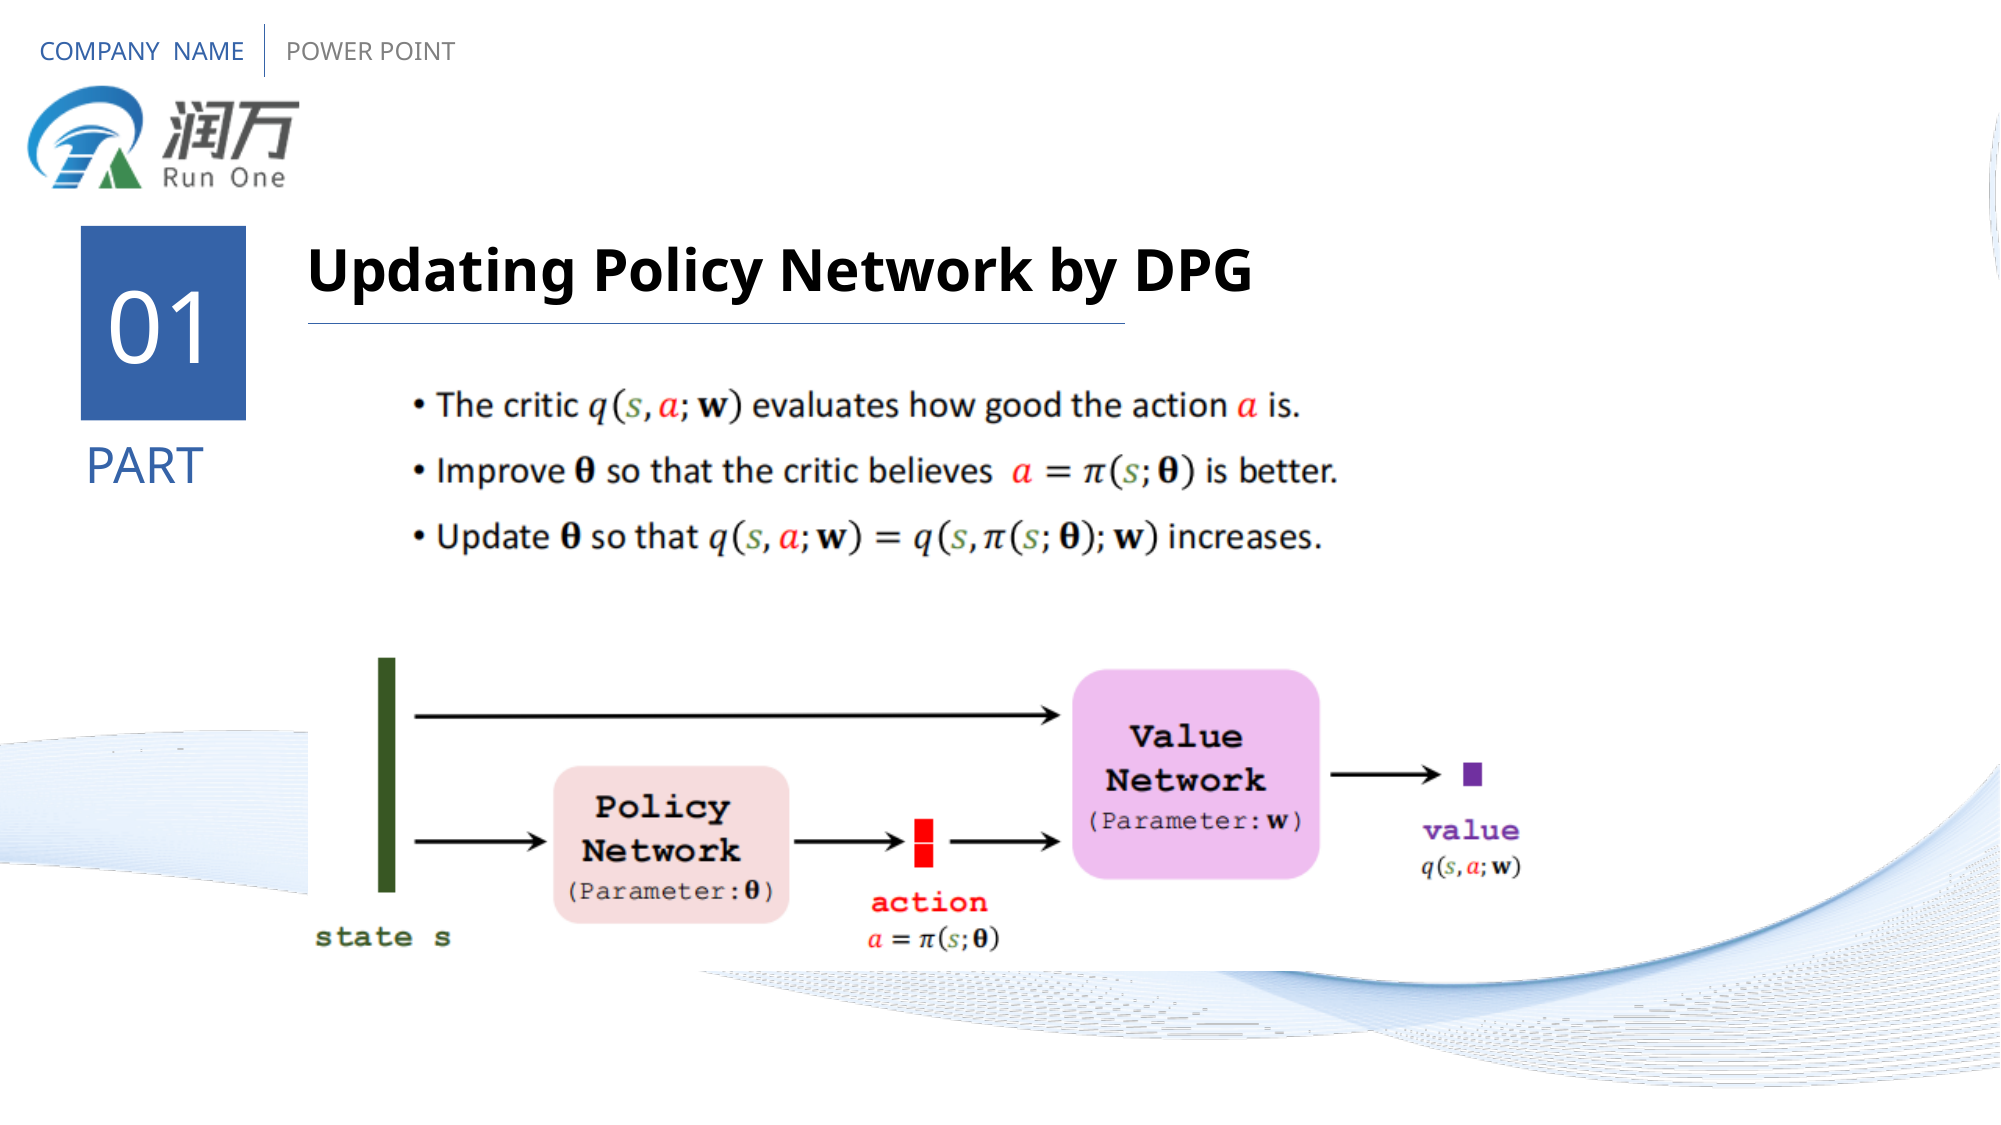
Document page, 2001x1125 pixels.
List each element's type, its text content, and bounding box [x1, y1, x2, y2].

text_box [19, 24, 474, 77]
text_box Updating Policy Network by DPG [291, 226, 1379, 311]
picture [0, 0, 2000, 1125]
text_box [70, 240, 256, 503]
